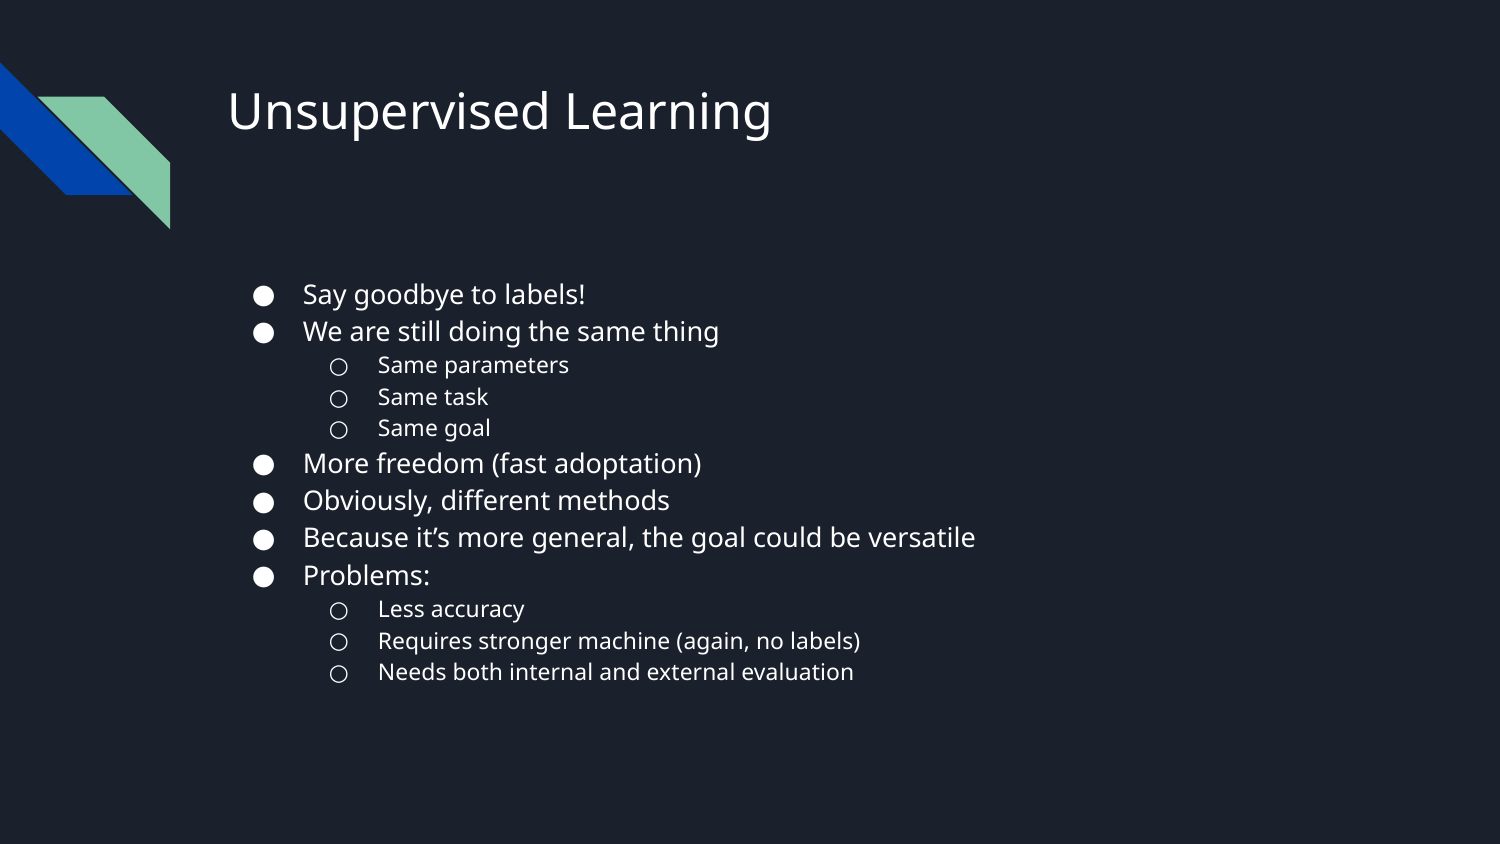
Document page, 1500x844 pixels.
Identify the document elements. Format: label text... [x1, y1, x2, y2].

list Say goodbye to labels! We are still doing the same thing Same parameters Same task Same goal More freedom (fast adoptation) Obviously, different methods Because it’s more general, the goal could be versatile Problems: Less accuracy Requires stronger machine (again, no labels) Needs both internal and external evaluation [212, 257, 1368, 735]
title Unsupervised Learning [212, 64, 1368, 215]
